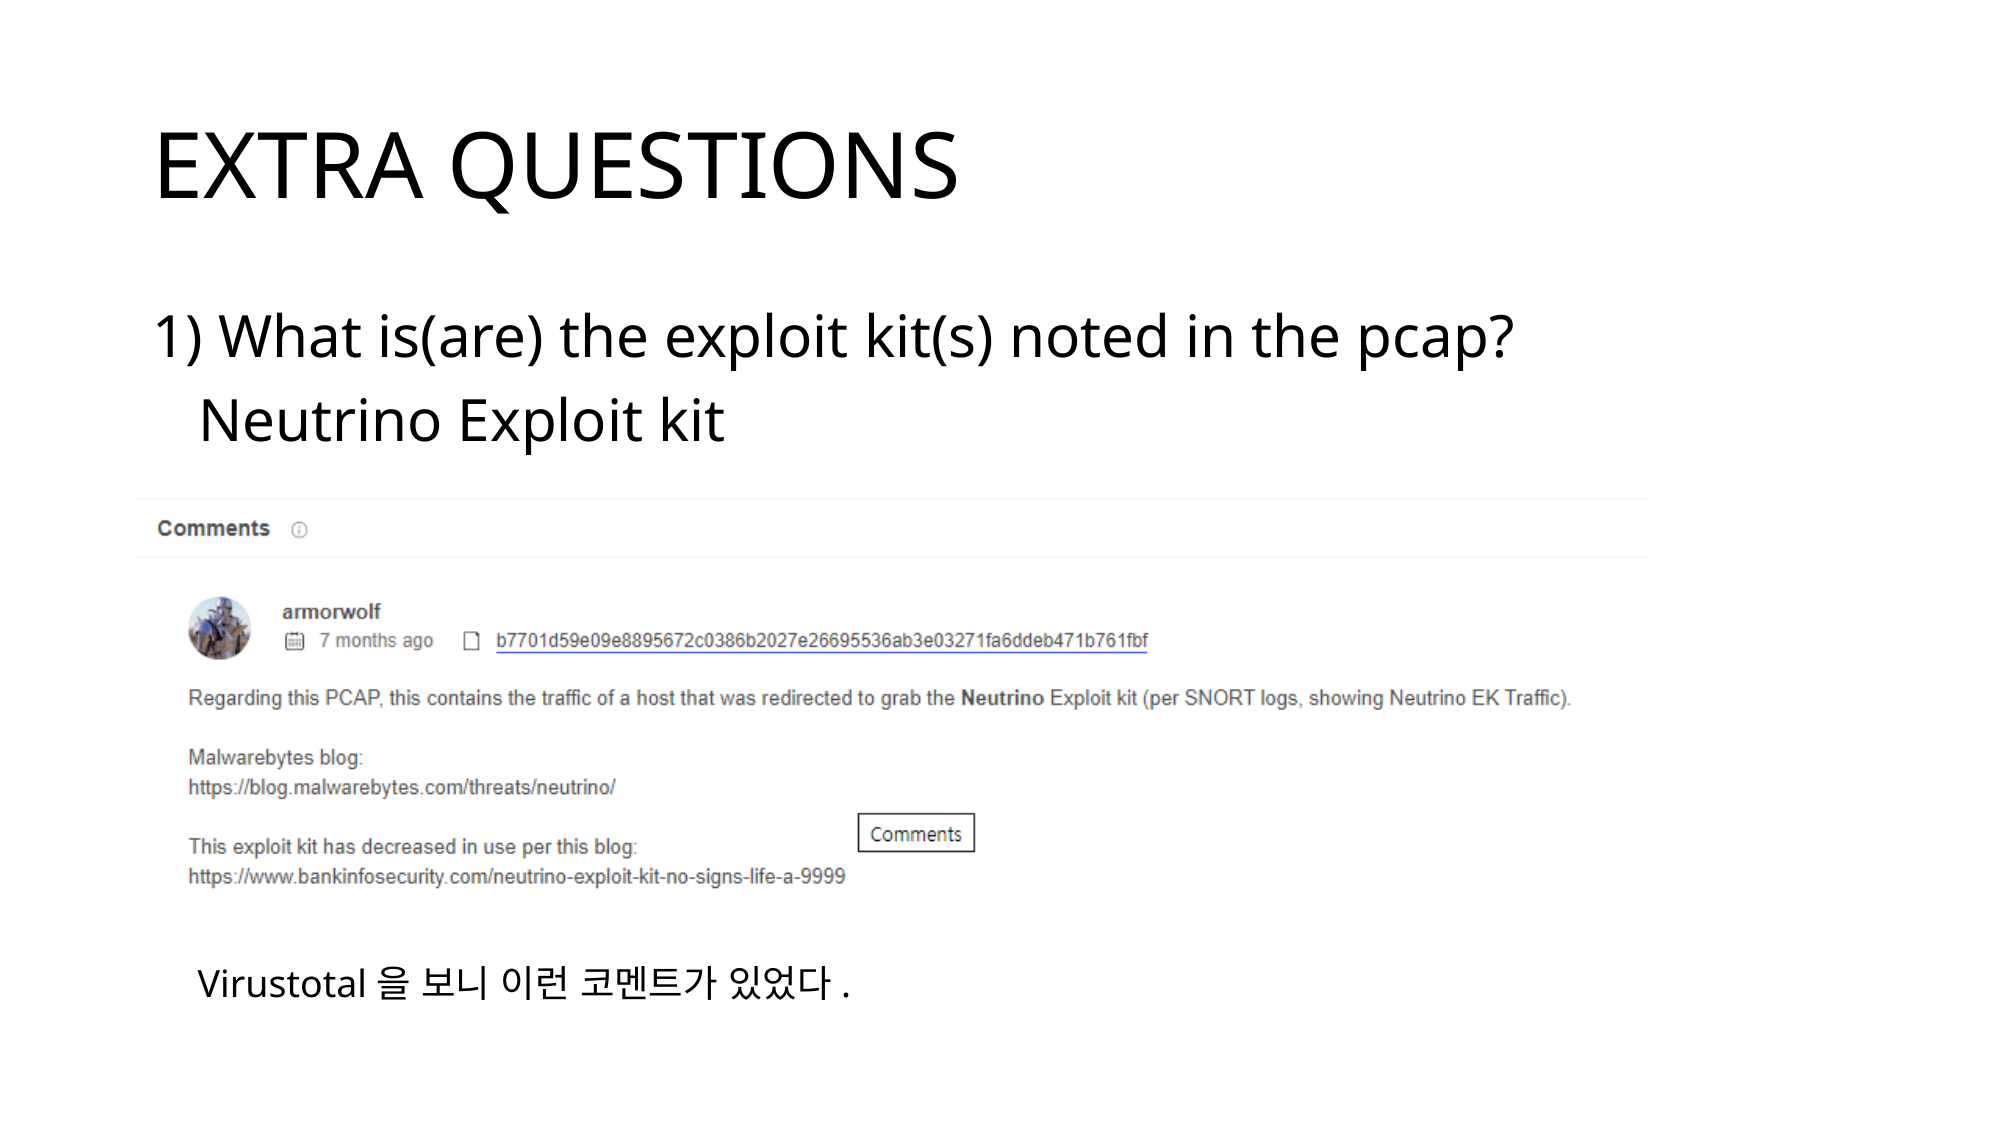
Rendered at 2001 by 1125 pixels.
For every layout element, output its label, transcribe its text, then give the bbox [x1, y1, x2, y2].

text_box Virustotal을 보니 이런 코멘트가 있었다. [182, 952, 1770, 1012]
list 1) What is(are) the exploit kit(s) noted in the pcap? Neutrino Exploit kit [137, 299, 1863, 1014]
title EXTRA QUESTIONS [137, 59, 1863, 278]
picture [137, 497, 1651, 912]
